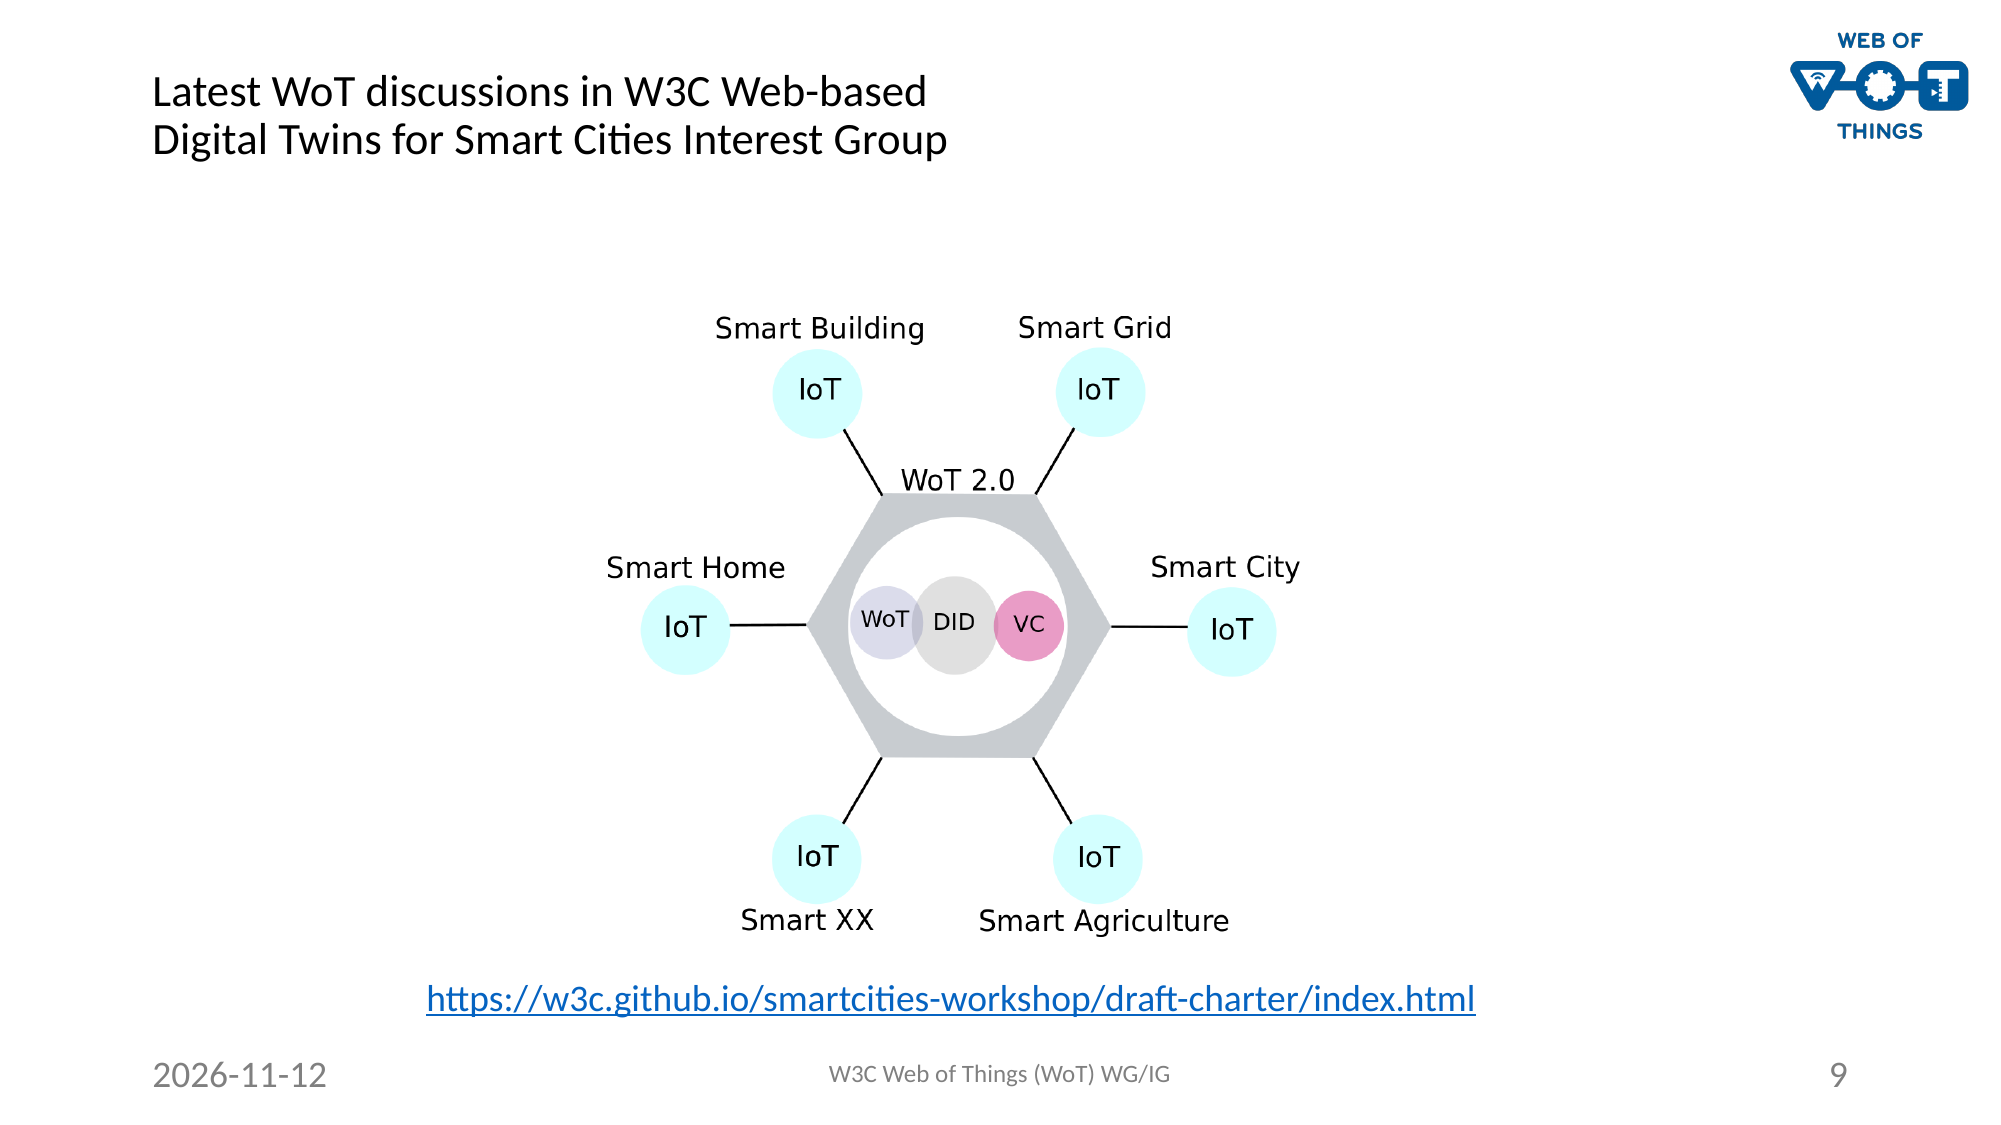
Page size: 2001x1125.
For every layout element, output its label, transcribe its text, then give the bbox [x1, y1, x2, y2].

picture [1773, 22, 1985, 149]
slide_number 9 [1412, 1042, 1863, 1103]
title Latest WoT discussions in W3C Web-based Digital Twins for Smart Cities Interest Group [137, 59, 1863, 278]
footer W3C Web of Things (WoT) WG/IG [662, 1072, 1338, 1103]
text_box https://w3c.github.io/smartcities-workshop/draft-charter/index.html [411, 966, 1634, 1072]
picture [608, 316, 1300, 937]
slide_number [137, 1042, 588, 1103]
